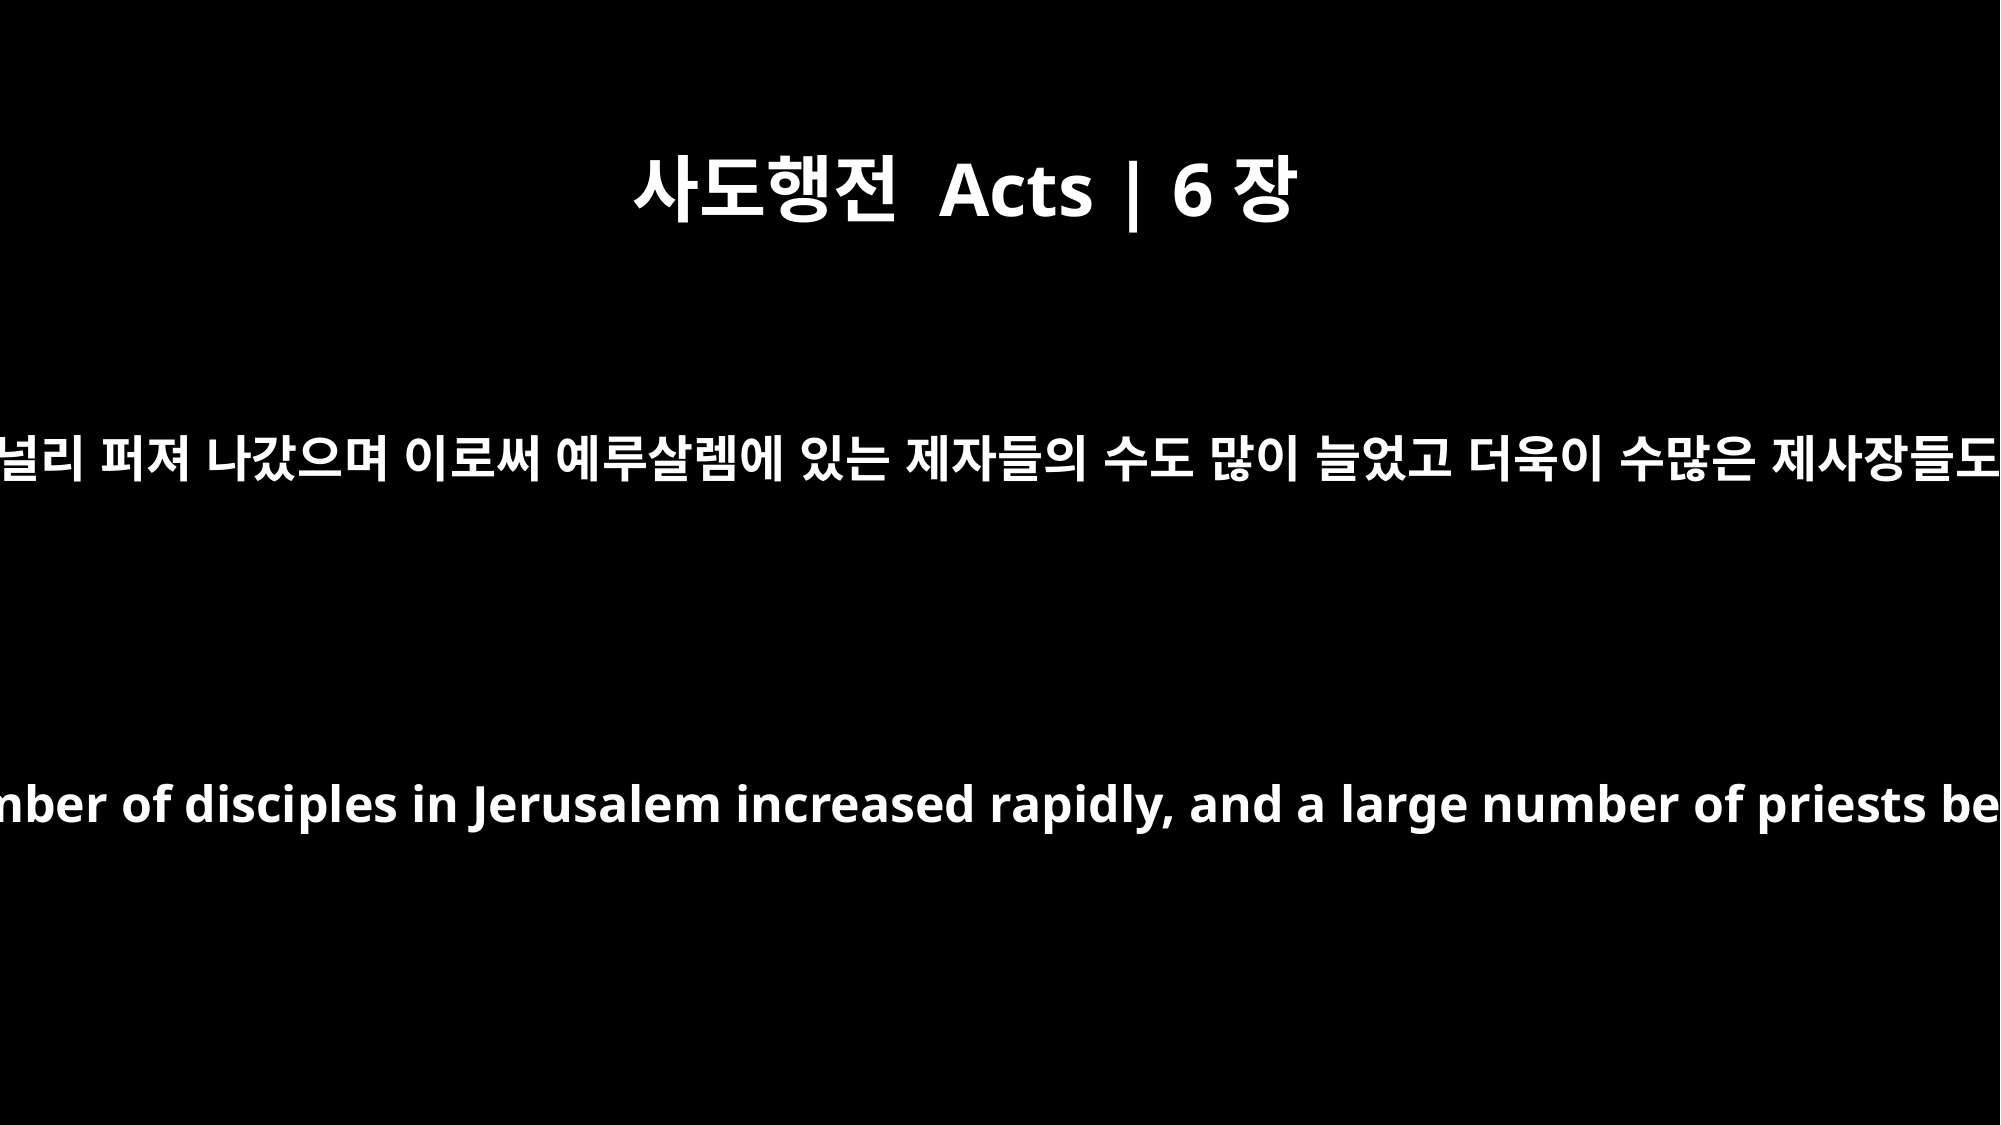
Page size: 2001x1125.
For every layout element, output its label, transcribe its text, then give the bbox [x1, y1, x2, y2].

text_box 사도행전 Acts | 6장 [617, 136, 1315, 239]
text_box 7 이렇게 해서 하나님의 말씀은 계속 널리 퍼져 나갔으며 이로써 예루살렘에 있는 제자들의 수도 많이 늘었고 더욱이 수많은 제사장들도 이 믿음에 순종하게 됐습니다. [0, 359, 2000, 495]
text_box So the word of God spread. The number of disciples in Jerusalem increased rapidly, and a large number of priests became obedient to the faith. [0, 764, 2000, 840]
